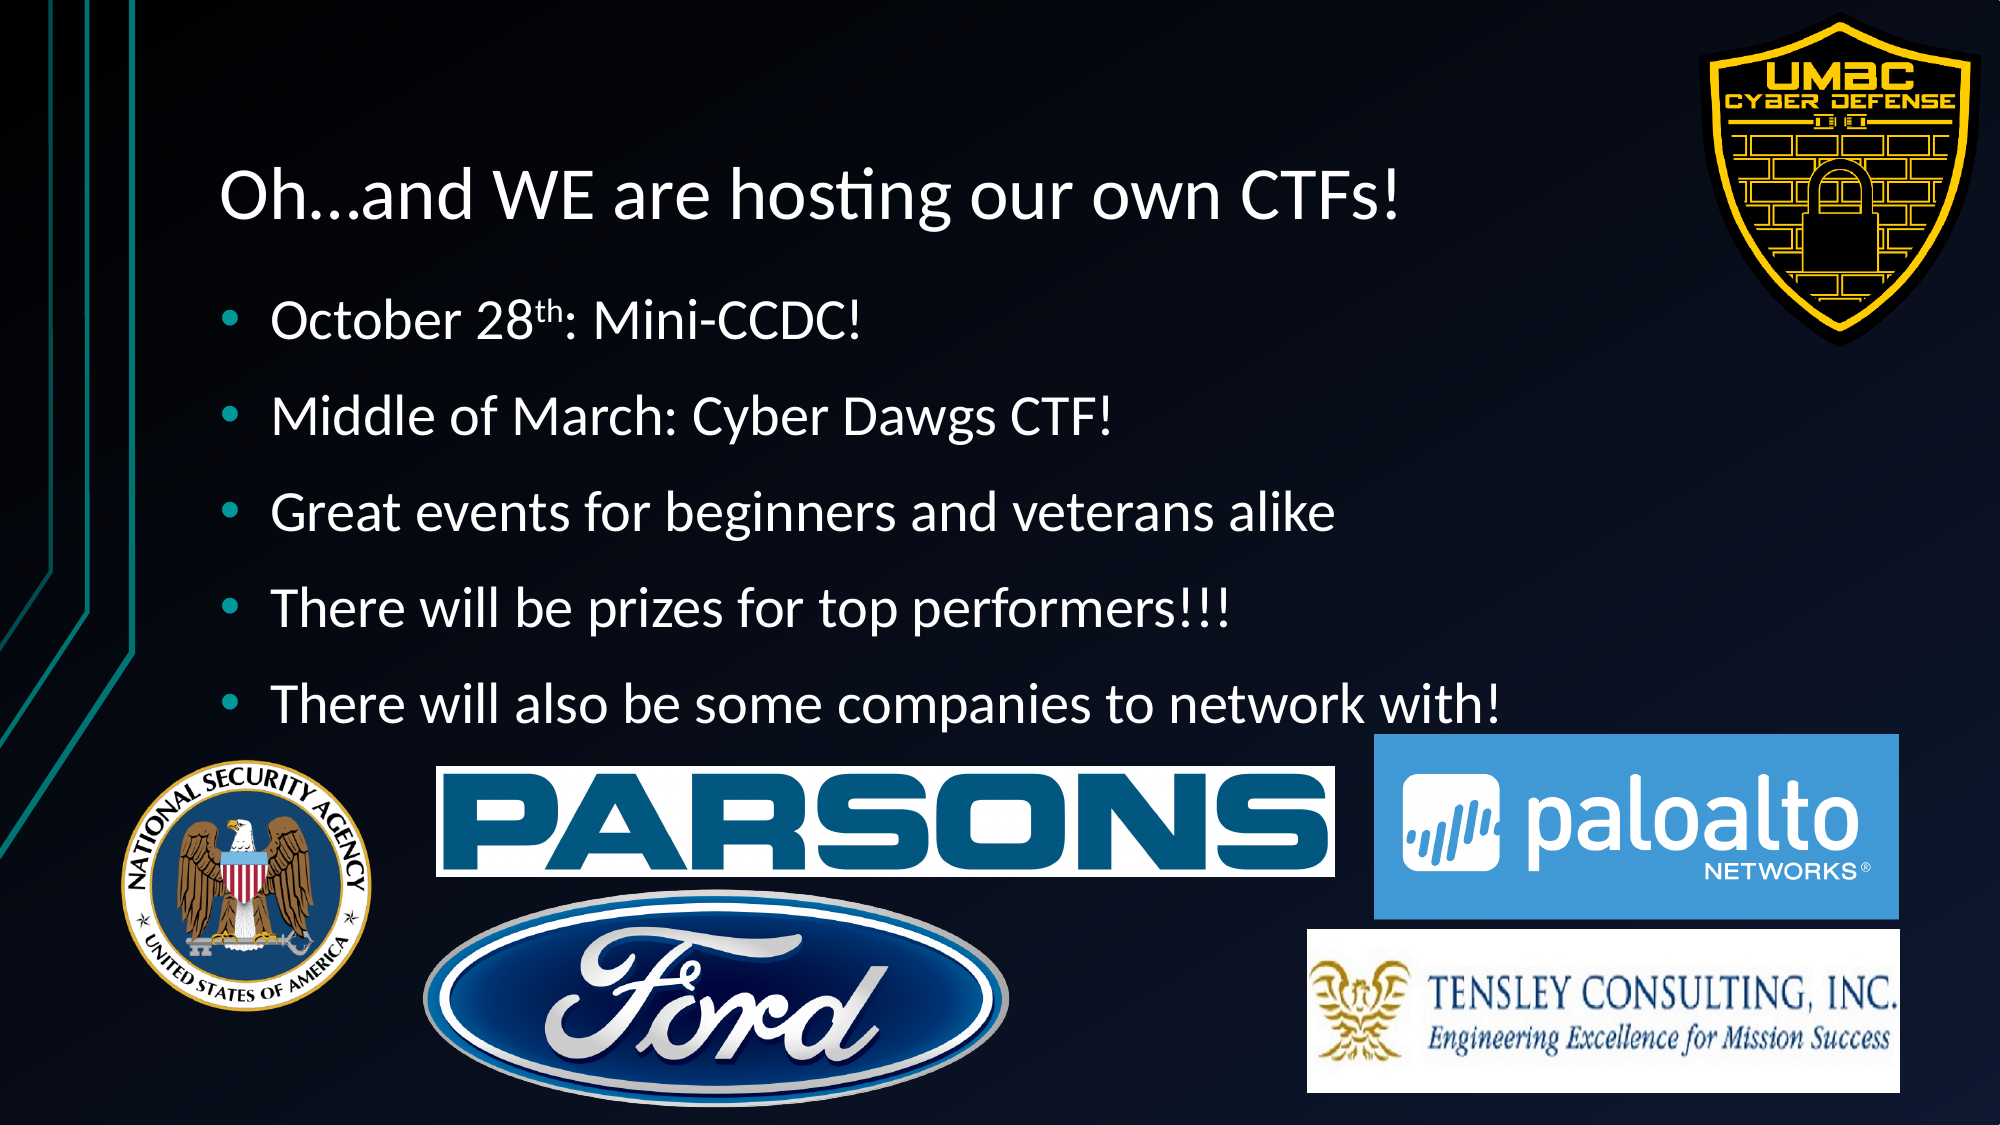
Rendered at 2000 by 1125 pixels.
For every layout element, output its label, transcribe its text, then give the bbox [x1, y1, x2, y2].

picture [1699, 12, 1981, 347]
list October 28th: Mini-CCDC! Middle of March: Cyber Dawgs CTF! Great events for beginners and veterans alike There will be prizes for top performers!!! There will also be some companies to network with! [199, 279, 1900, 1012]
picture [411, 881, 1019, 1114]
picture [1306, 929, 1900, 1093]
title Oh…and WE are hosting our own CTFs! [199, 45, 1696, 246]
picture [119, 759, 372, 1012]
picture [1374, 734, 1900, 921]
picture [436, 765, 1335, 877]
